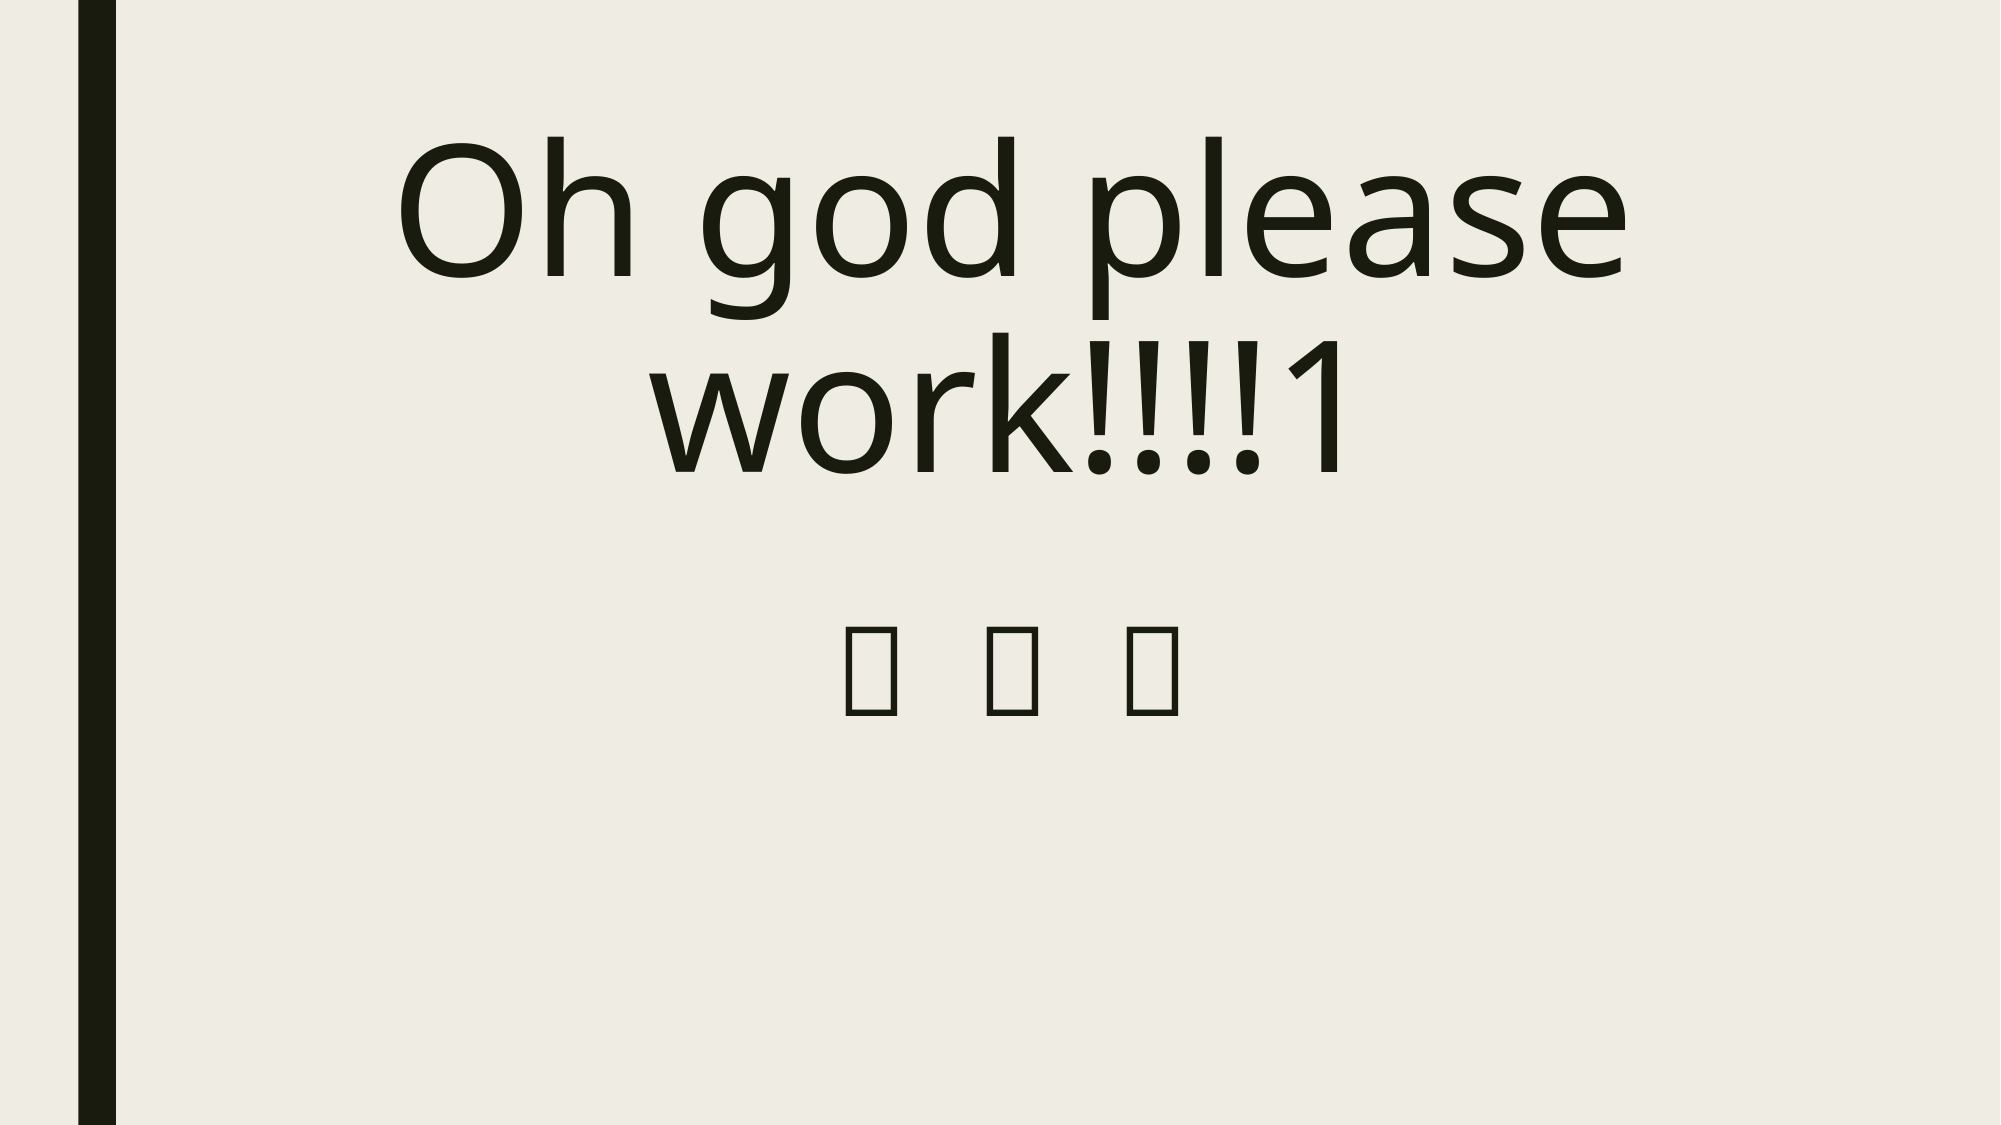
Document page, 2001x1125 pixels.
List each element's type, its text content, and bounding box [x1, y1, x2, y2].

title Oh god please work!!!!1 🙏 🙏 🙏 [225, 112, 1800, 868]
